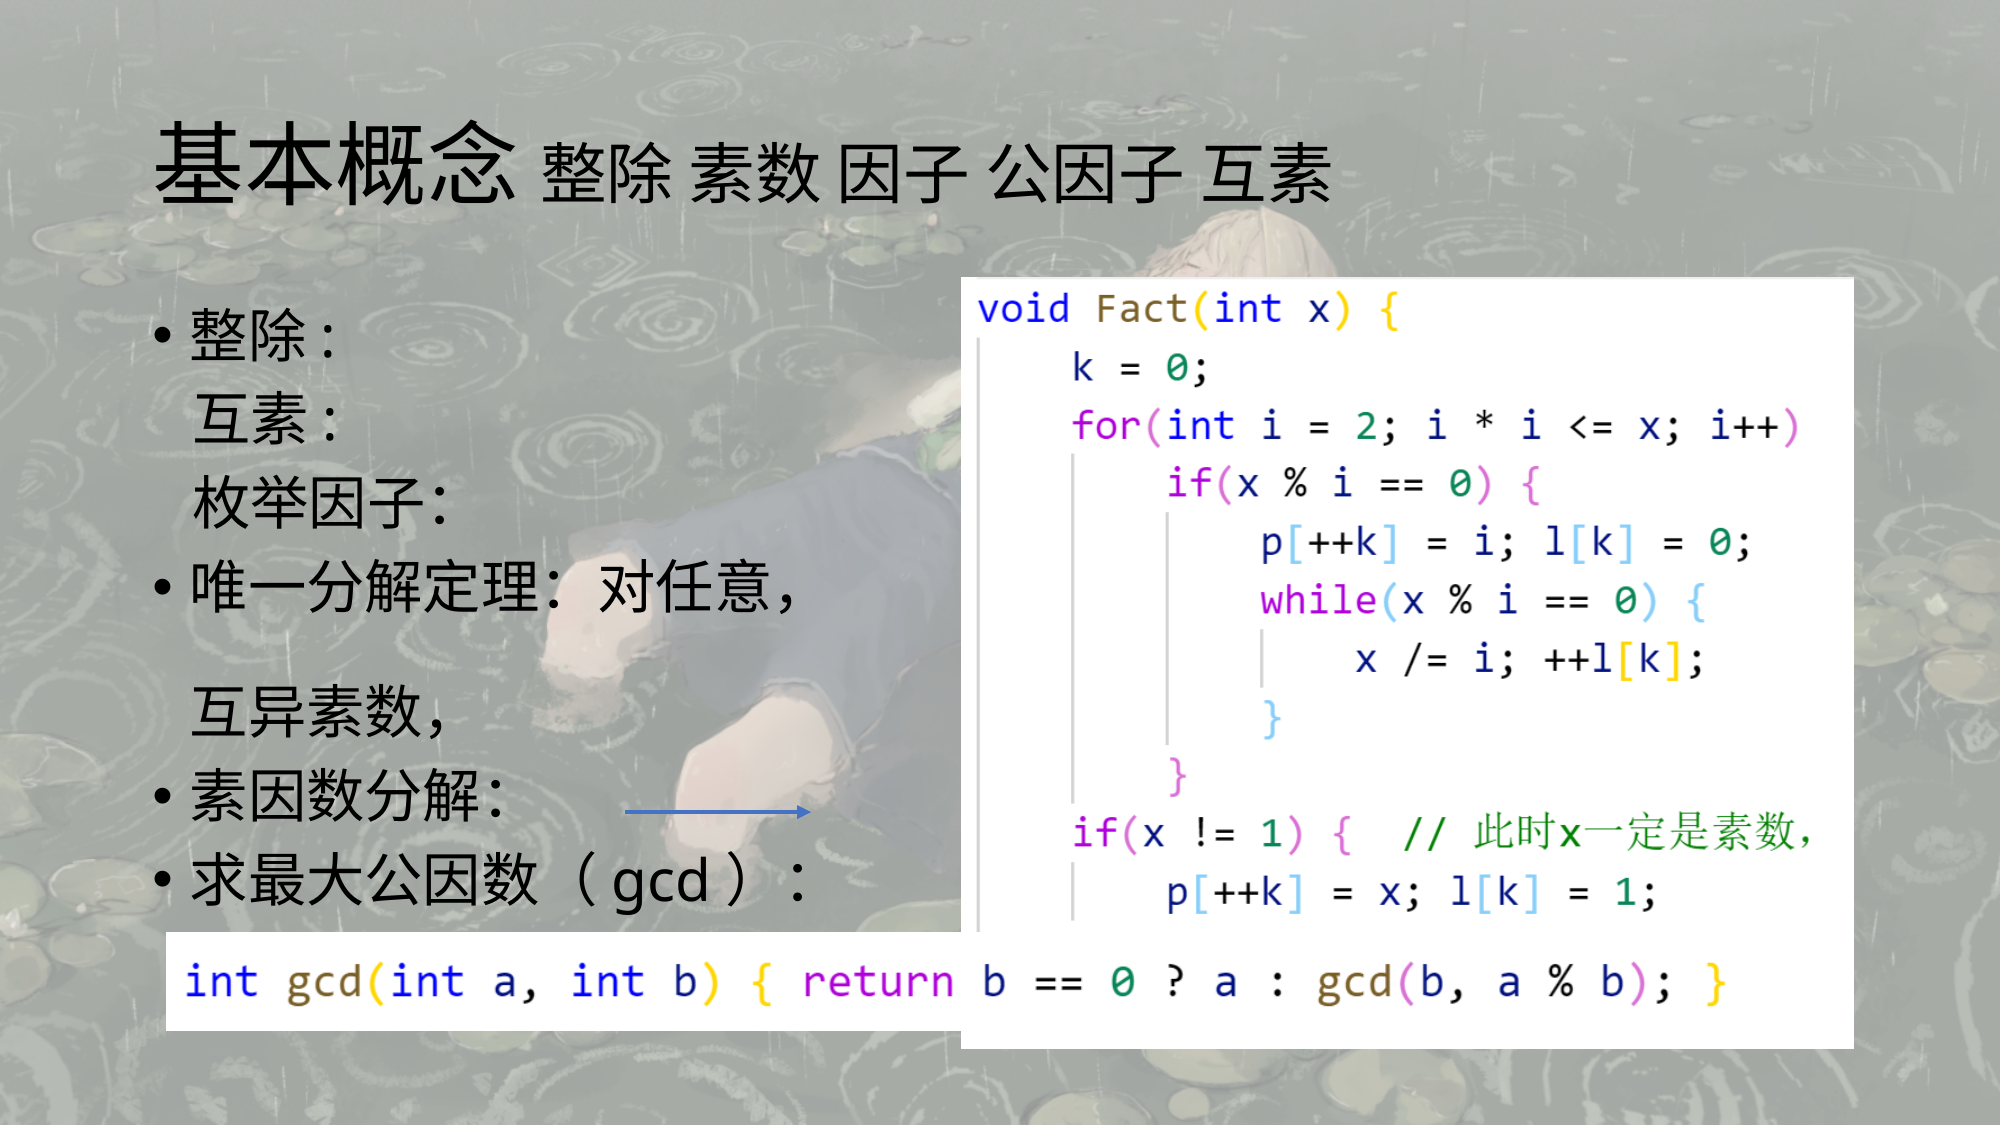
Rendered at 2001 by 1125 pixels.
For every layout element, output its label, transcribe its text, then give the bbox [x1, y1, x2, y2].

picture [166, 277, 1855, 1049]
title 基本概念 整除 素数 因子 公因子 互素 [137, 59, 1863, 278]
